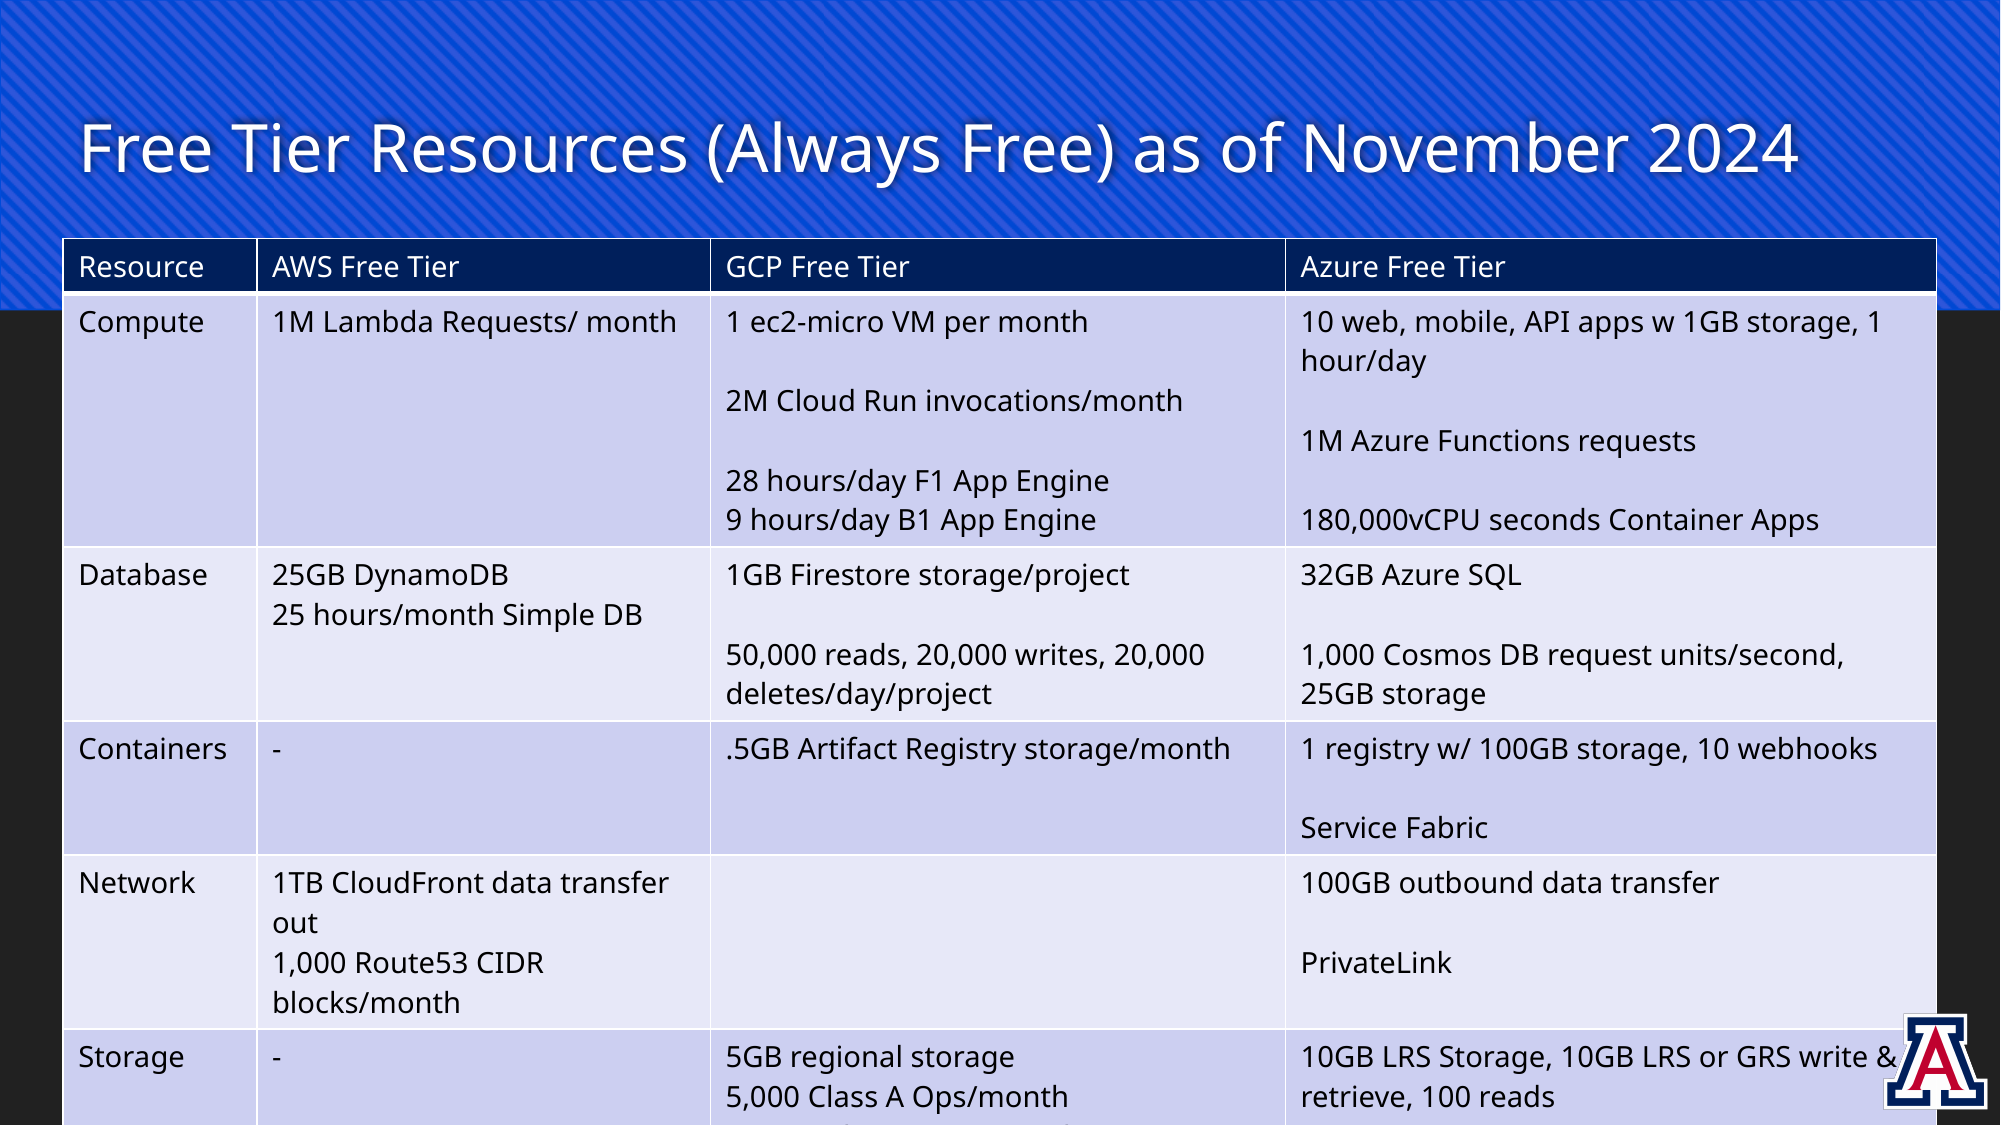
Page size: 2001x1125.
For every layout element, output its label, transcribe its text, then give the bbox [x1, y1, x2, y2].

table_cell [711, 856, 1285, 1028]
table_cell 10GB LRS Storage, 10GB LRS or GRS write & retrieve, 100 reads [1286, 1030, 1936, 1125]
table_cell 10 web, mobile, API apps w 1GB storage, 1 hour/day 1M Azure Functions requests 180,000vCPU seconds Container Apps [1286, 296, 1936, 546]
table_header Resource [64, 239, 256, 291]
table_cell - [258, 722, 710, 854]
table_cell 32GB Azure SQL 1,000 Cosmos DB request units/second, 25GB storage [1286, 548, 1936, 720]
table_cell 5GB regional storage 5,000 Class A Ops/month 50,000 Class B ops/month only in us-east1, us-west1, us-central1 [711, 1030, 1285, 1125]
table_cell 1 ec2-micro VM per month 2M Cloud Run invocations/month 28 hours/day F1 App Engine 9 hours/day B1 App Engine [711, 296, 1285, 546]
table_cell Network [64, 856, 256, 1028]
table_header Azure Free Tier [1286, 239, 1936, 291]
table_cell Containers [64, 722, 256, 854]
picture [1882, 1013, 1988, 1110]
table_cell 1GB Firestore storage/project 50,000 reads, 20,000 writes, 20,000 deletes/day/project [711, 548, 1285, 720]
table_header GCP Free Tier [711, 239, 1285, 291]
table_cell - [258, 1030, 710, 1125]
table_cell 100GB outbound data transfer PrivateLink [1286, 856, 1936, 1028]
table_cell .5GB Artifact Registry storage/month [711, 722, 1285, 854]
table_cell 1TB CloudFront data transfer out 1,000 Route53 CIDR blocks/month [258, 856, 710, 1028]
table_cell 1M Lambda Requests/ month [258, 296, 710, 546]
title Free Tier Resources (Always Free) as of November 2024 [63, 93, 1956, 193]
table_cell 1 registry w/ 100GB storage, 10 webhooks Service Fabric [1286, 722, 1936, 854]
table_cell Database [64, 548, 256, 720]
table_header AWS Free Tier [258, 239, 710, 291]
table_cell Storage [64, 1030, 256, 1125]
table_cell Compute [64, 296, 256, 546]
table_cell 25GB DynamoDB 25 hours/month Simple DB [258, 548, 710, 720]
